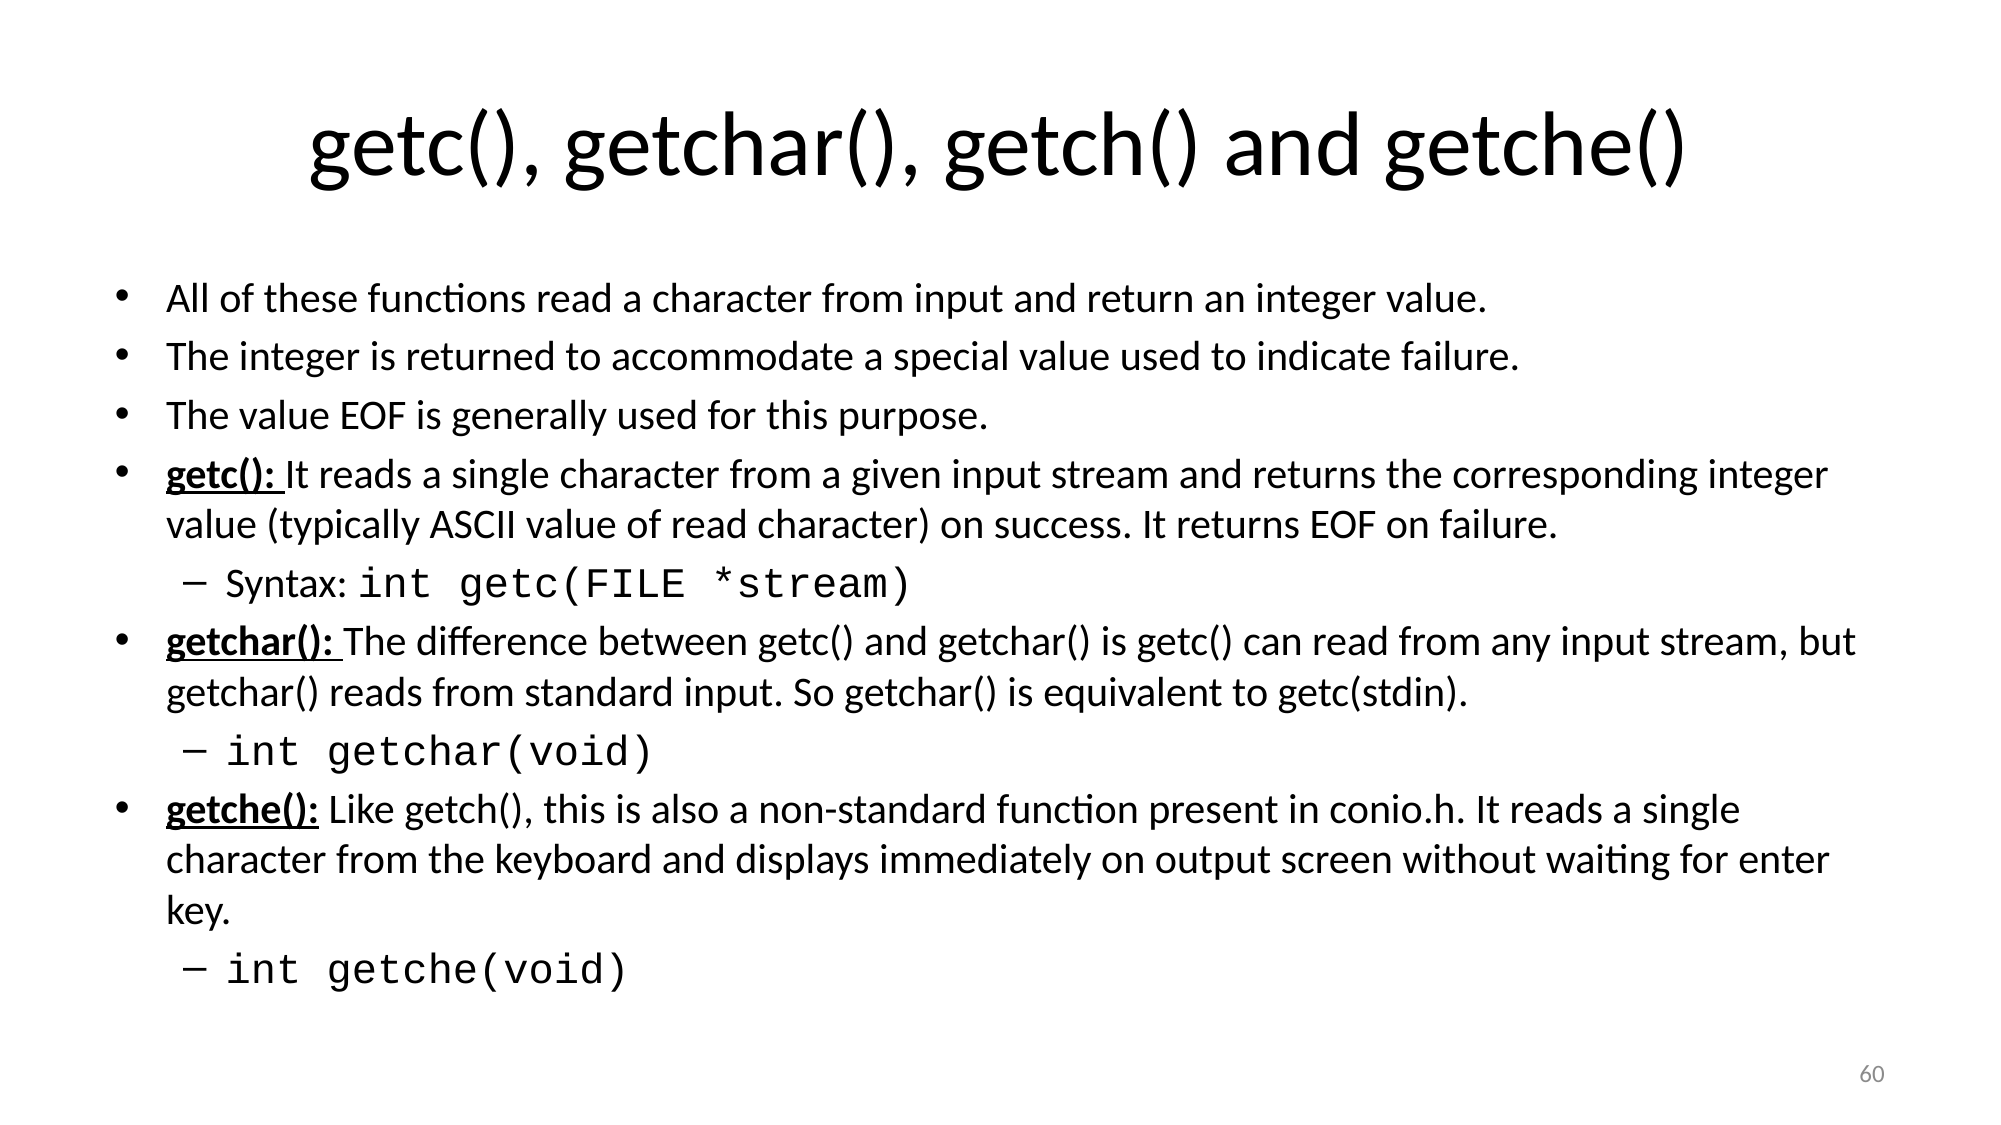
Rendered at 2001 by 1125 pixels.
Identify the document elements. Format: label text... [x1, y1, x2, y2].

title getc(), getchar(), getch() and getche() [99, 45, 1900, 233]
list All of these functions read a character from input and return an integer value. The integer is returned to accommodate a special value used to indicate failure. The value EOF is generally used for this purpose. getc(): It reads a single character from a given input stream and returns the corresponding integer value (typically ASCII value of read character) on success. It returns EOF on failure. Syntax: int getc(FILE *stream) getchar(): The difference between getc() and getchar() is getc() can read from any input stream, but getchar() reads from standard input. So getchar() is equivalent to getc(stdin). int getchar(void) getche(): Like getch(), this is also a non-standard function present in conio.h. It reads a single character from the keyboard and displays immediately on output screen without waiting for enter key. int getche(void) [99, 262, 1900, 1005]
slide_number 60 [1433, 1042, 1900, 1103]
